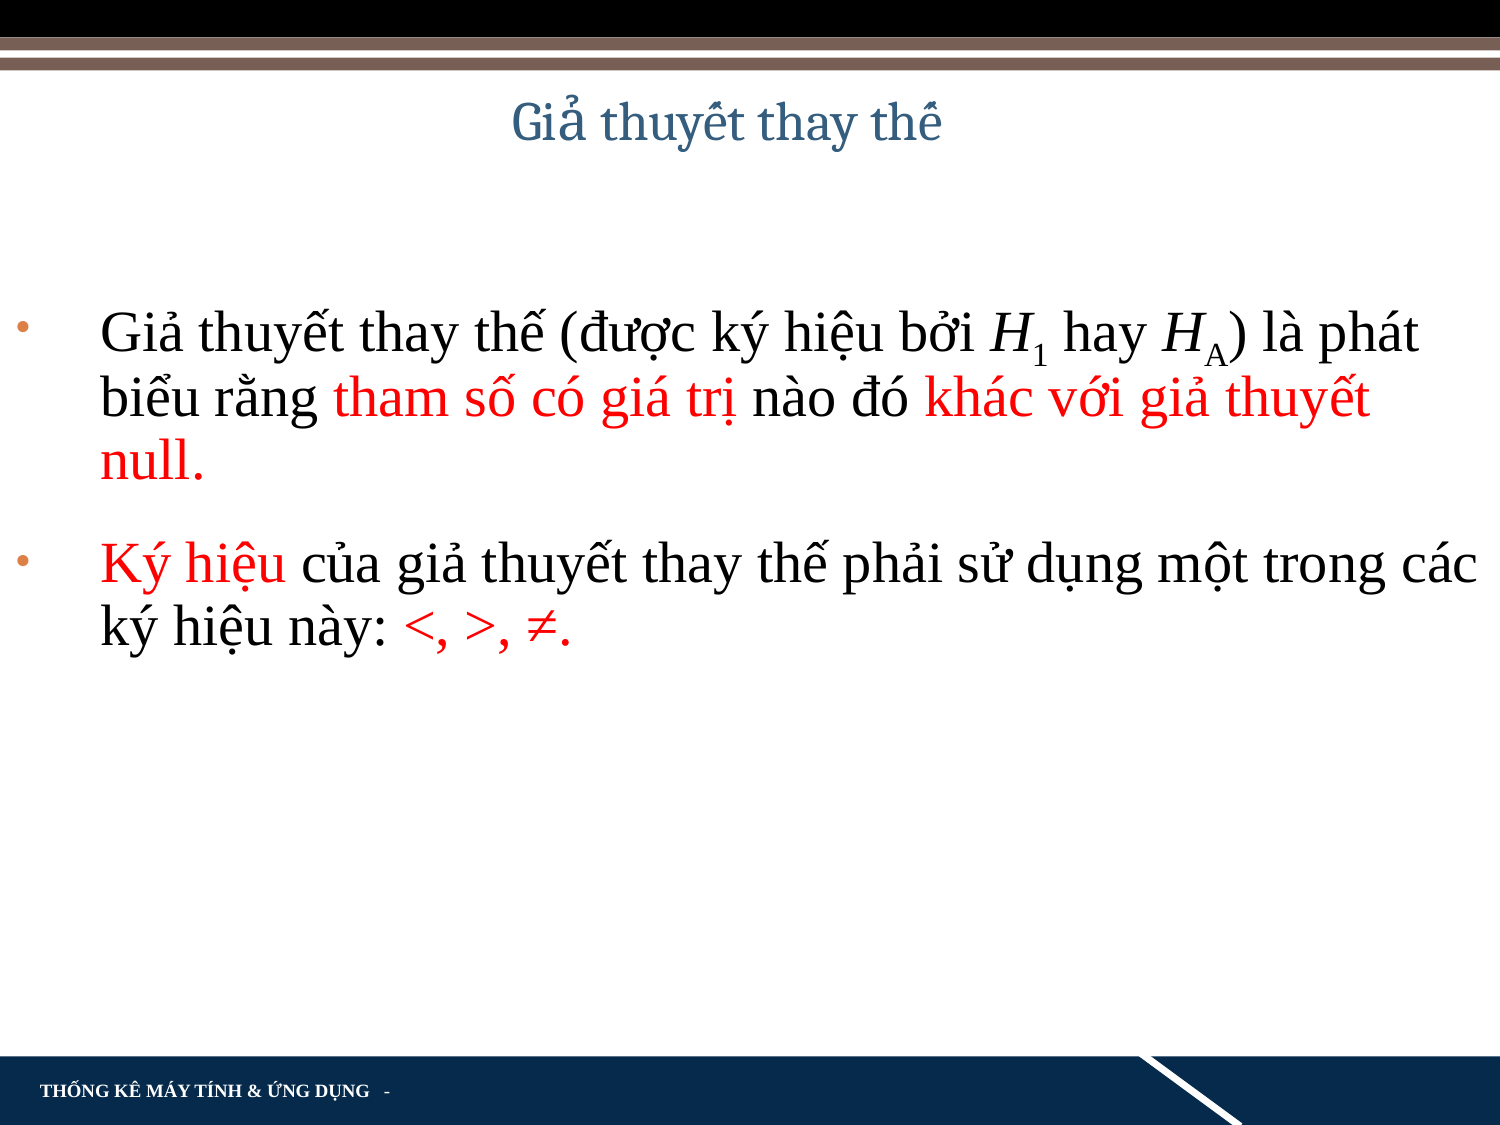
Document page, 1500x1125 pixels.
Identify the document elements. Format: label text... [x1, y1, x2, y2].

title Giả thuyết thay thế [67, 85, 1388, 213]
list Giả thuyết thay thế (được ký hiệu bởi H1 hay HA) là phát biểu rằng tham số có giá trị nào đó khác với giả thuyết null. Ký hiệu của giả thuyết thay thế phải sử dụng một trong các ký hiệu này: <, >, ≠. [0, 287, 1500, 688]
